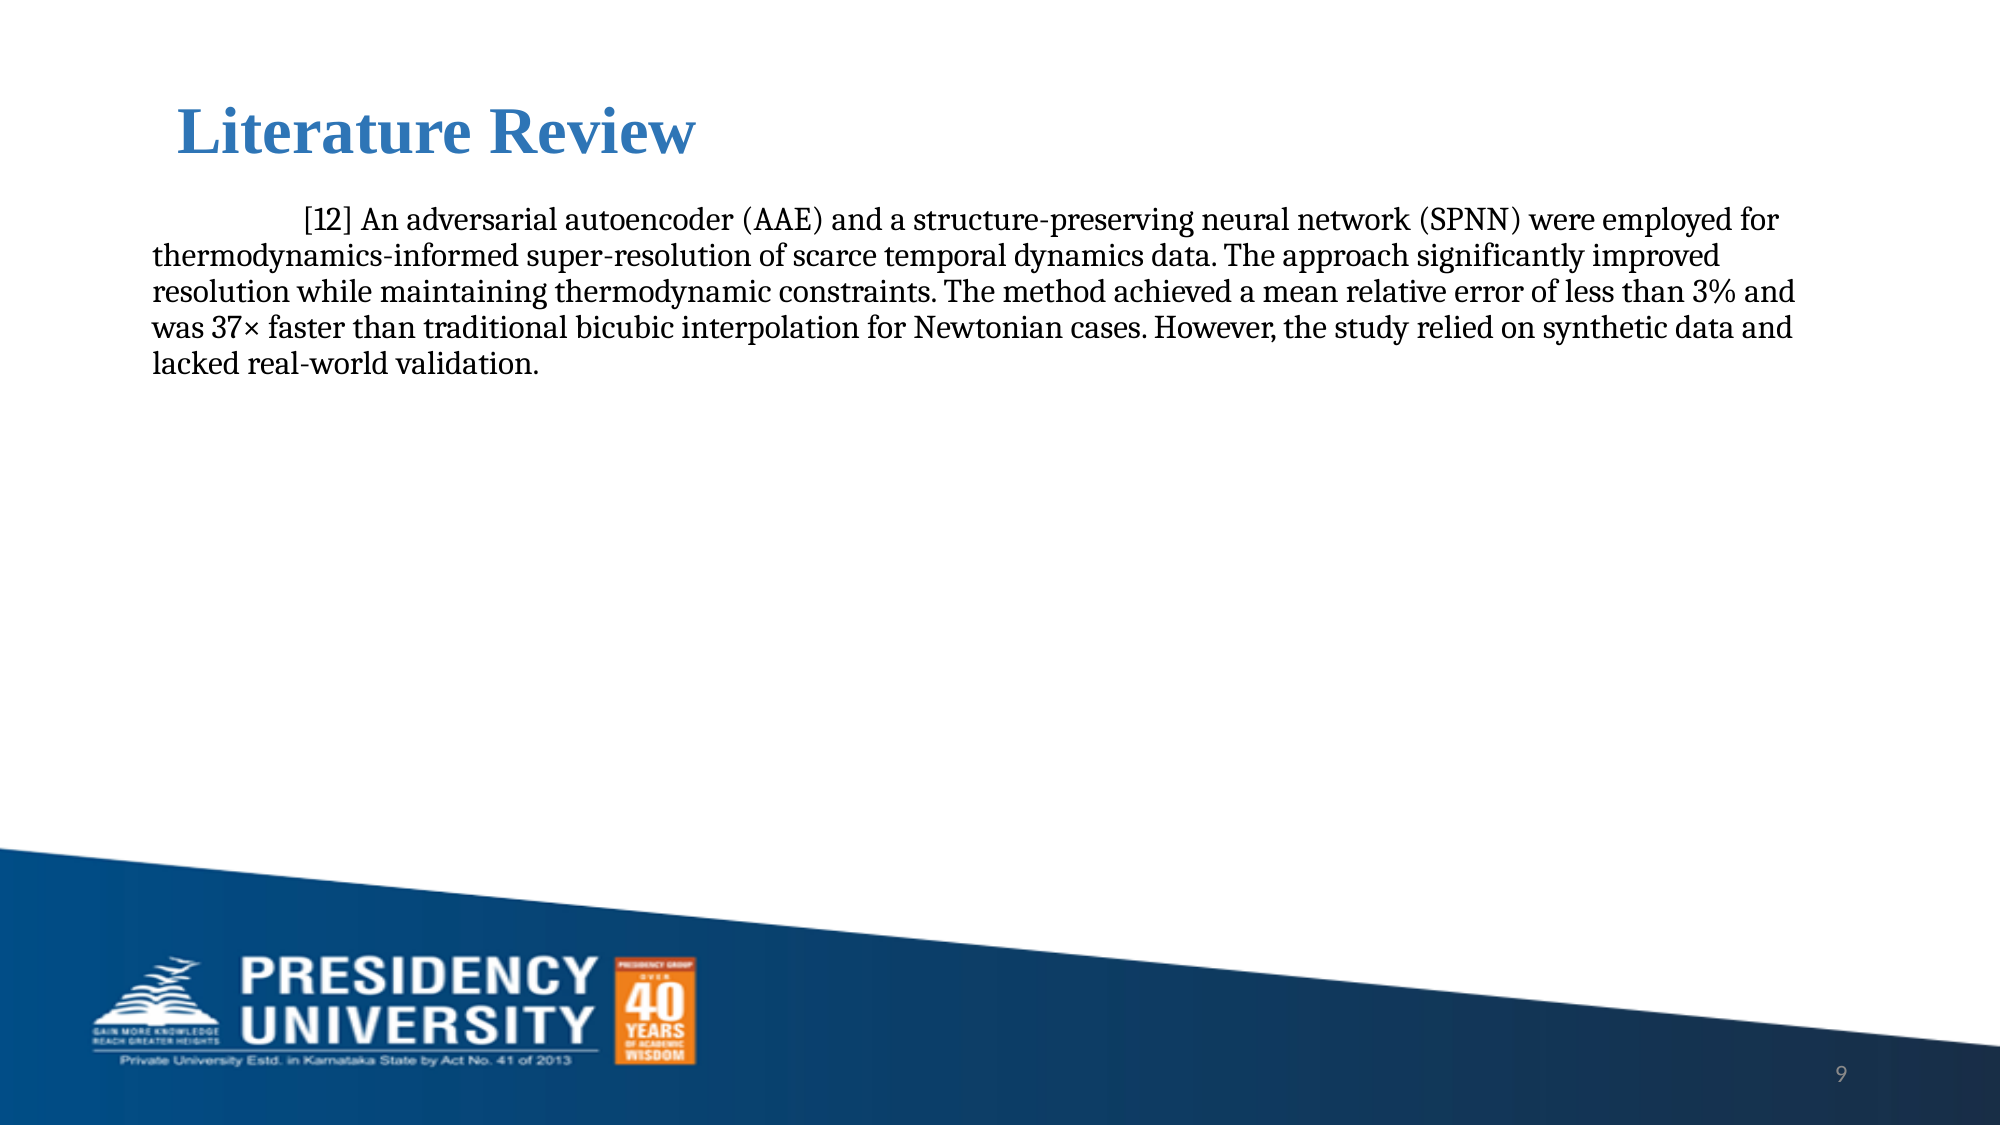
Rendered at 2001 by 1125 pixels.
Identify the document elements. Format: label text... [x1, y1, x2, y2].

slide_number 9 [1412, 1042, 1863, 1103]
picture [0, 845, 2000, 1125]
list [12] An adversarial autoencoder (AAE) and a structure-preserving neural network (SPNN) were employed for thermodynamics-informed super-resolution of scarce temporal dynamics data. The approach significantly improved resolution while maintaining thermodynamic constraints. The method achieved a mean relative error of less than 3% and was 37× faster than traditional bicubic interpolation for Newtonian cases. However, the study relied on synthetic data and lacked real-world validation. [137, 194, 1863, 860]
title Literature Review [137, 59, 1863, 194]
